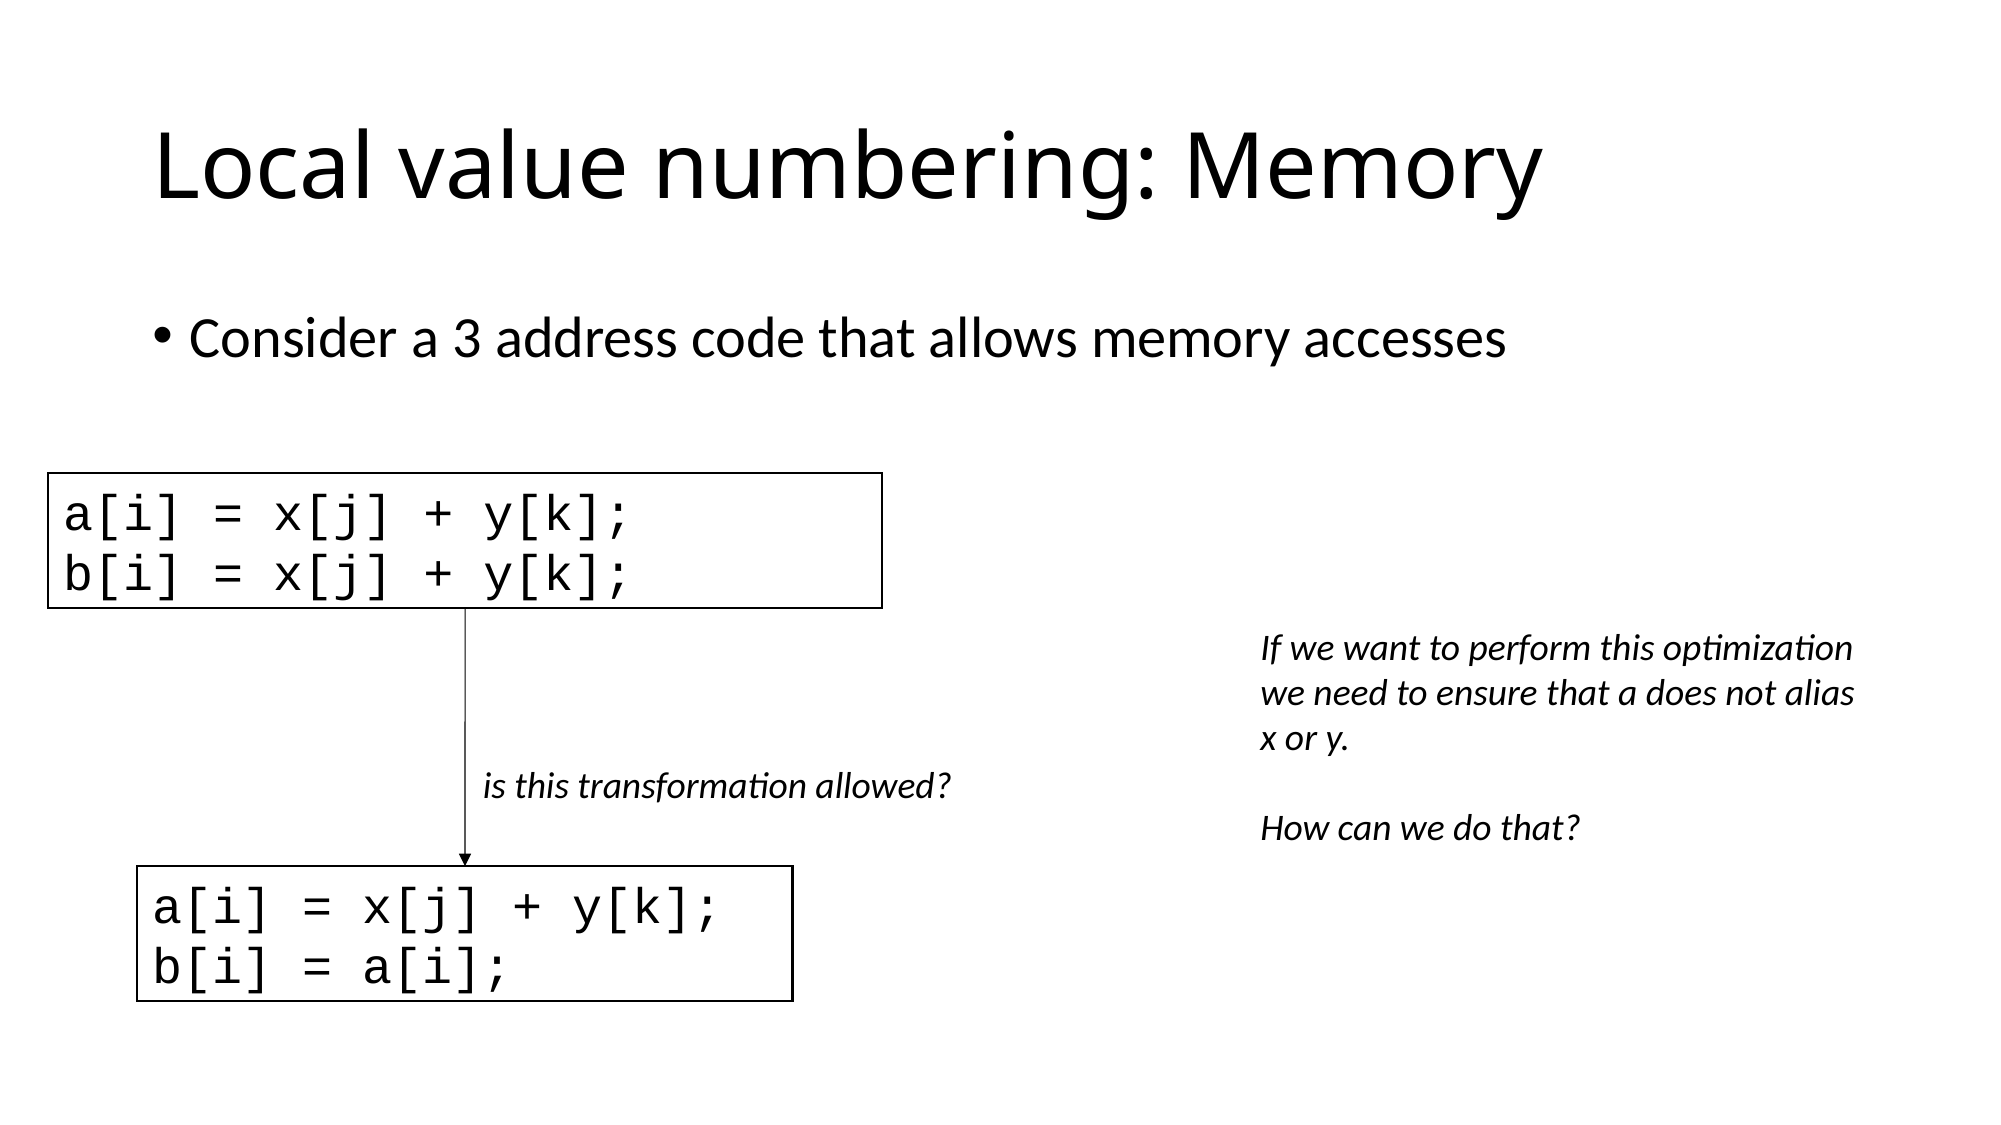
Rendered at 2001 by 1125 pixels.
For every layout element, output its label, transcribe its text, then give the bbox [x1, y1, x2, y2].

text_box is this transformation allowed? [468, 754, 968, 859]
title Local value numbering: Memory [137, 59, 1863, 278]
text_box If we want to perform this optimization we need to ensure that a does not alias x or y. How can we do that? [1245, 615, 1879, 856]
text_box a[i] = x[j] + y[k]; b[i] = x[j] + y[k]; [47, 472, 883, 609]
list Consider a 3 address code that allows memory accesses [137, 299, 1863, 423]
text_box a[i] = x[j] + y[k]; b[i] = a[i]; [136, 865, 794, 1002]
